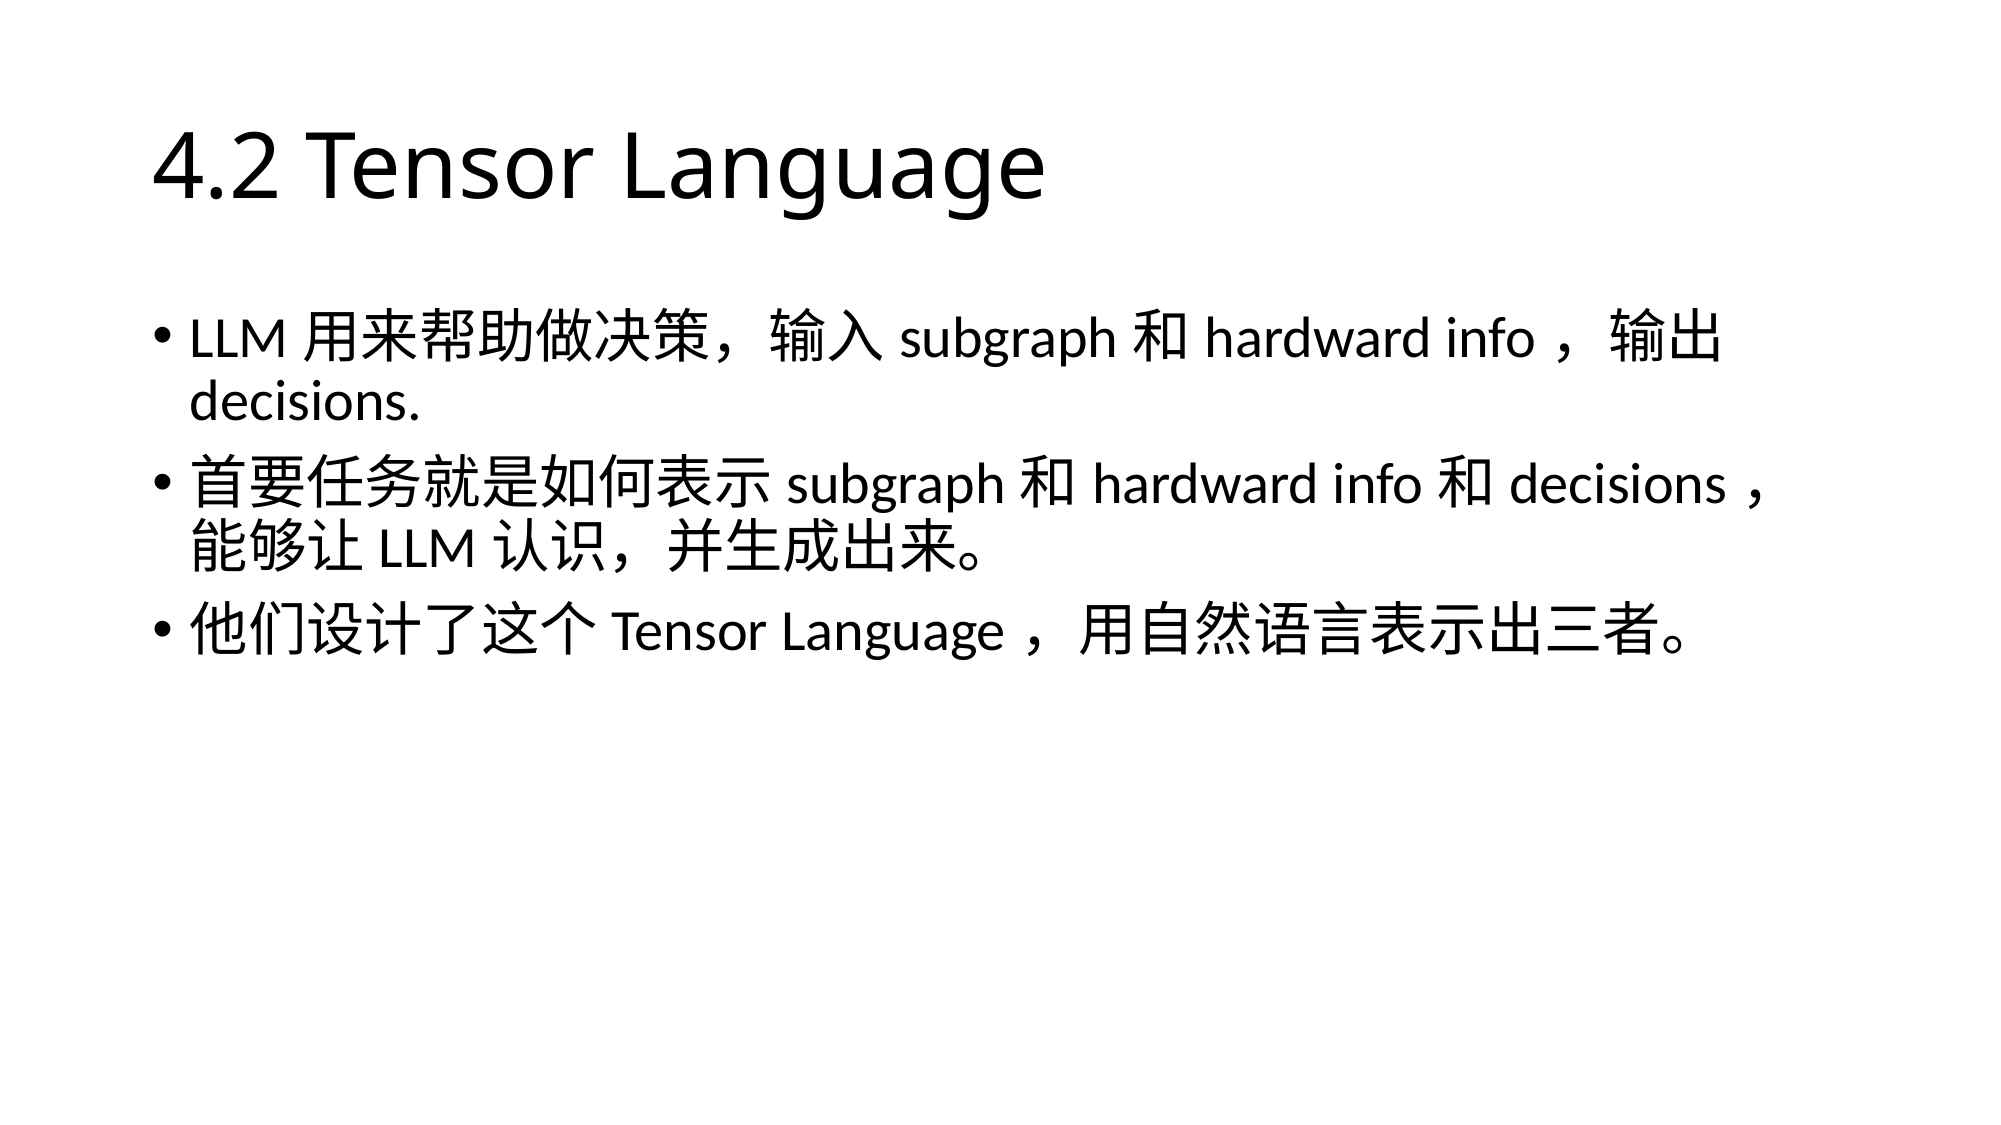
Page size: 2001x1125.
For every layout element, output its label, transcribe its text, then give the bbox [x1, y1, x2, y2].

list LLM用来帮助做决策，输入subgraph和hardward info，输出decisions. 首要任务就是如何表示subgraph和hardward info和decisions，能够让LLM认识，并生成出来。 他们设计了这个Tensor Language，用自然语言表示出三者。 [137, 299, 1863, 1014]
title 4.2 Tensor Language [137, 59, 1863, 278]
